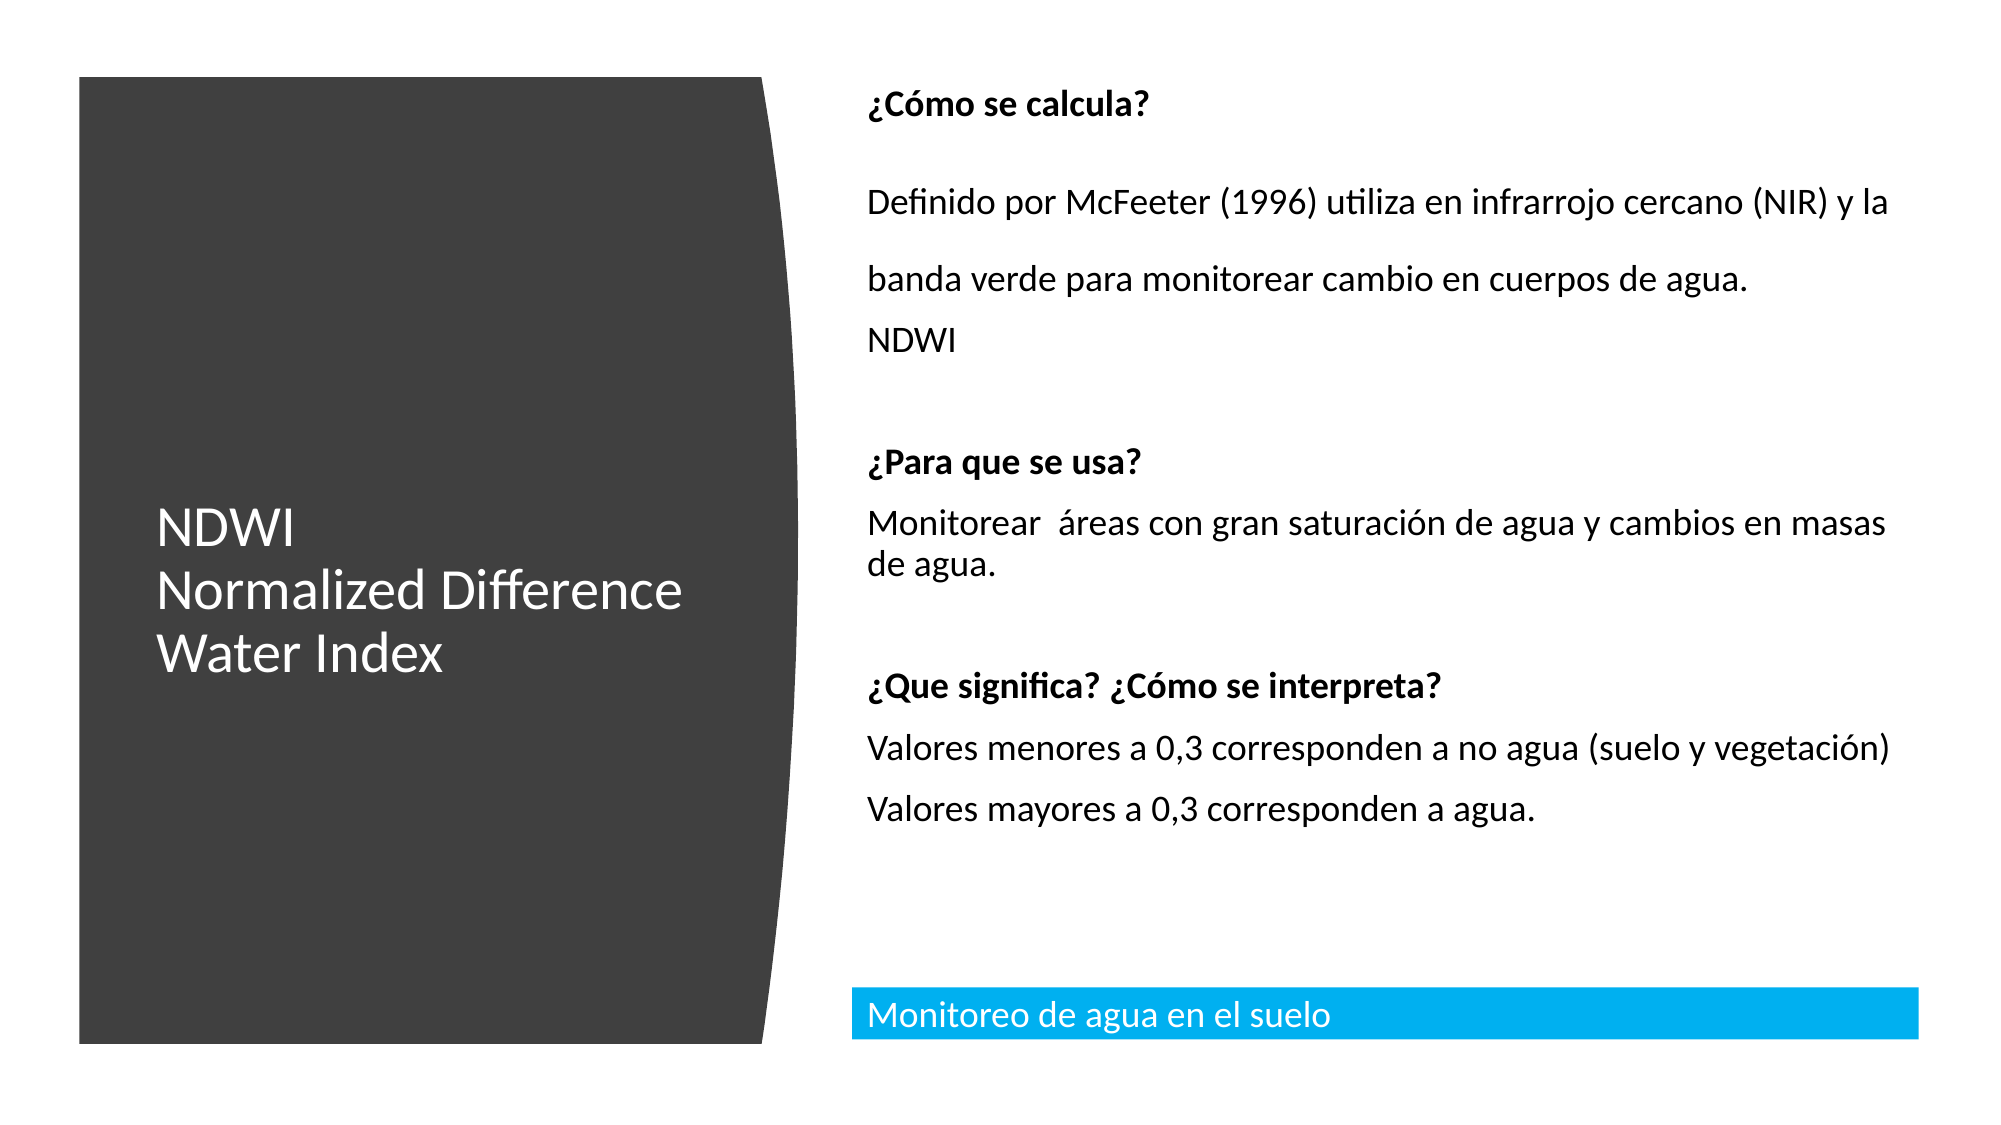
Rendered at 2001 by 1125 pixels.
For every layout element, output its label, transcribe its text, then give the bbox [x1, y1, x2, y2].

text_box [78, 76, 800, 1045]
title NDWI Normalized Difference Water Index [141, 166, 702, 953]
text_box Monitoreo de agua en el suelo [852, 987, 1919, 1040]
